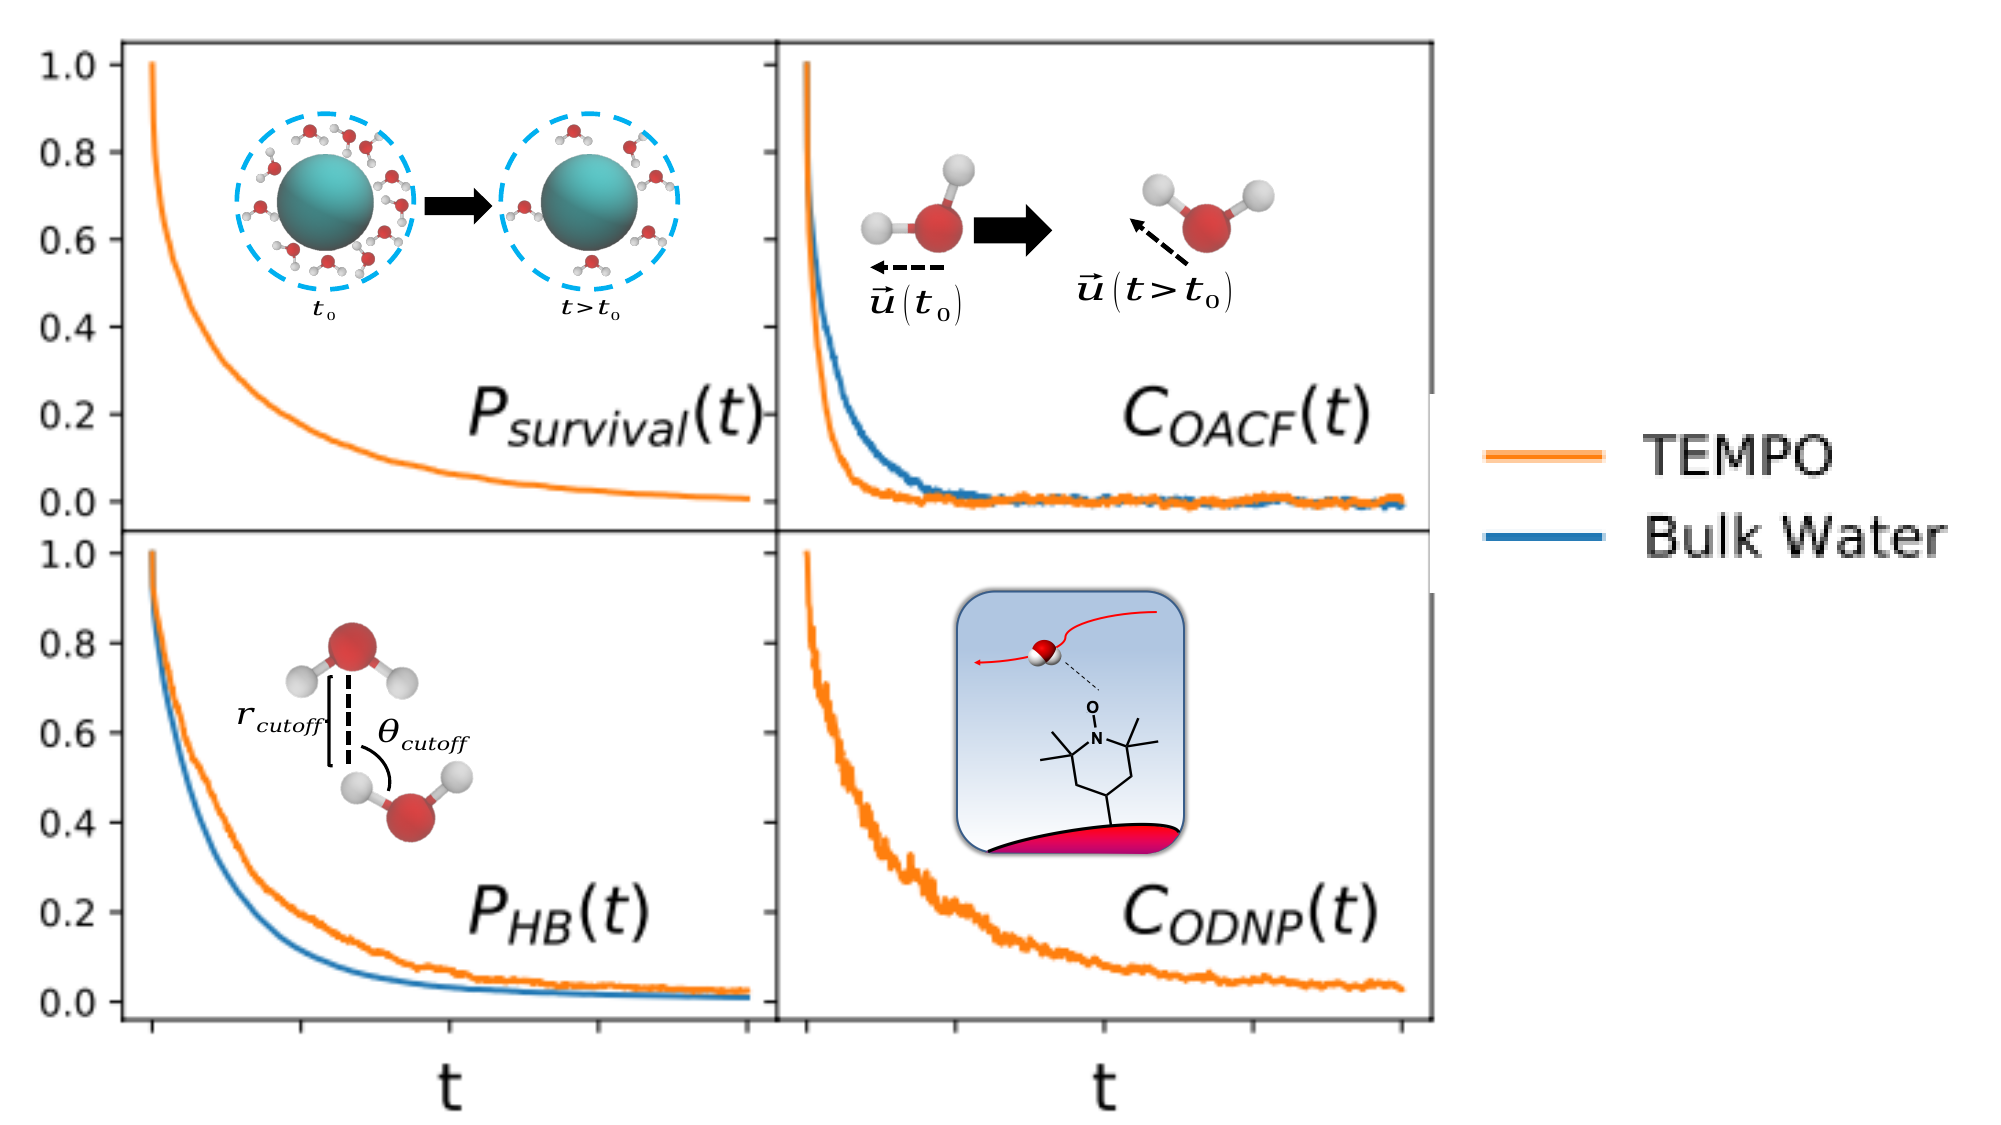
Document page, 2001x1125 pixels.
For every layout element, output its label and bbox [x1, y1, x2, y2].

picture [1429, 394, 1997, 593]
text_box [0, 29, 1446, 1125]
